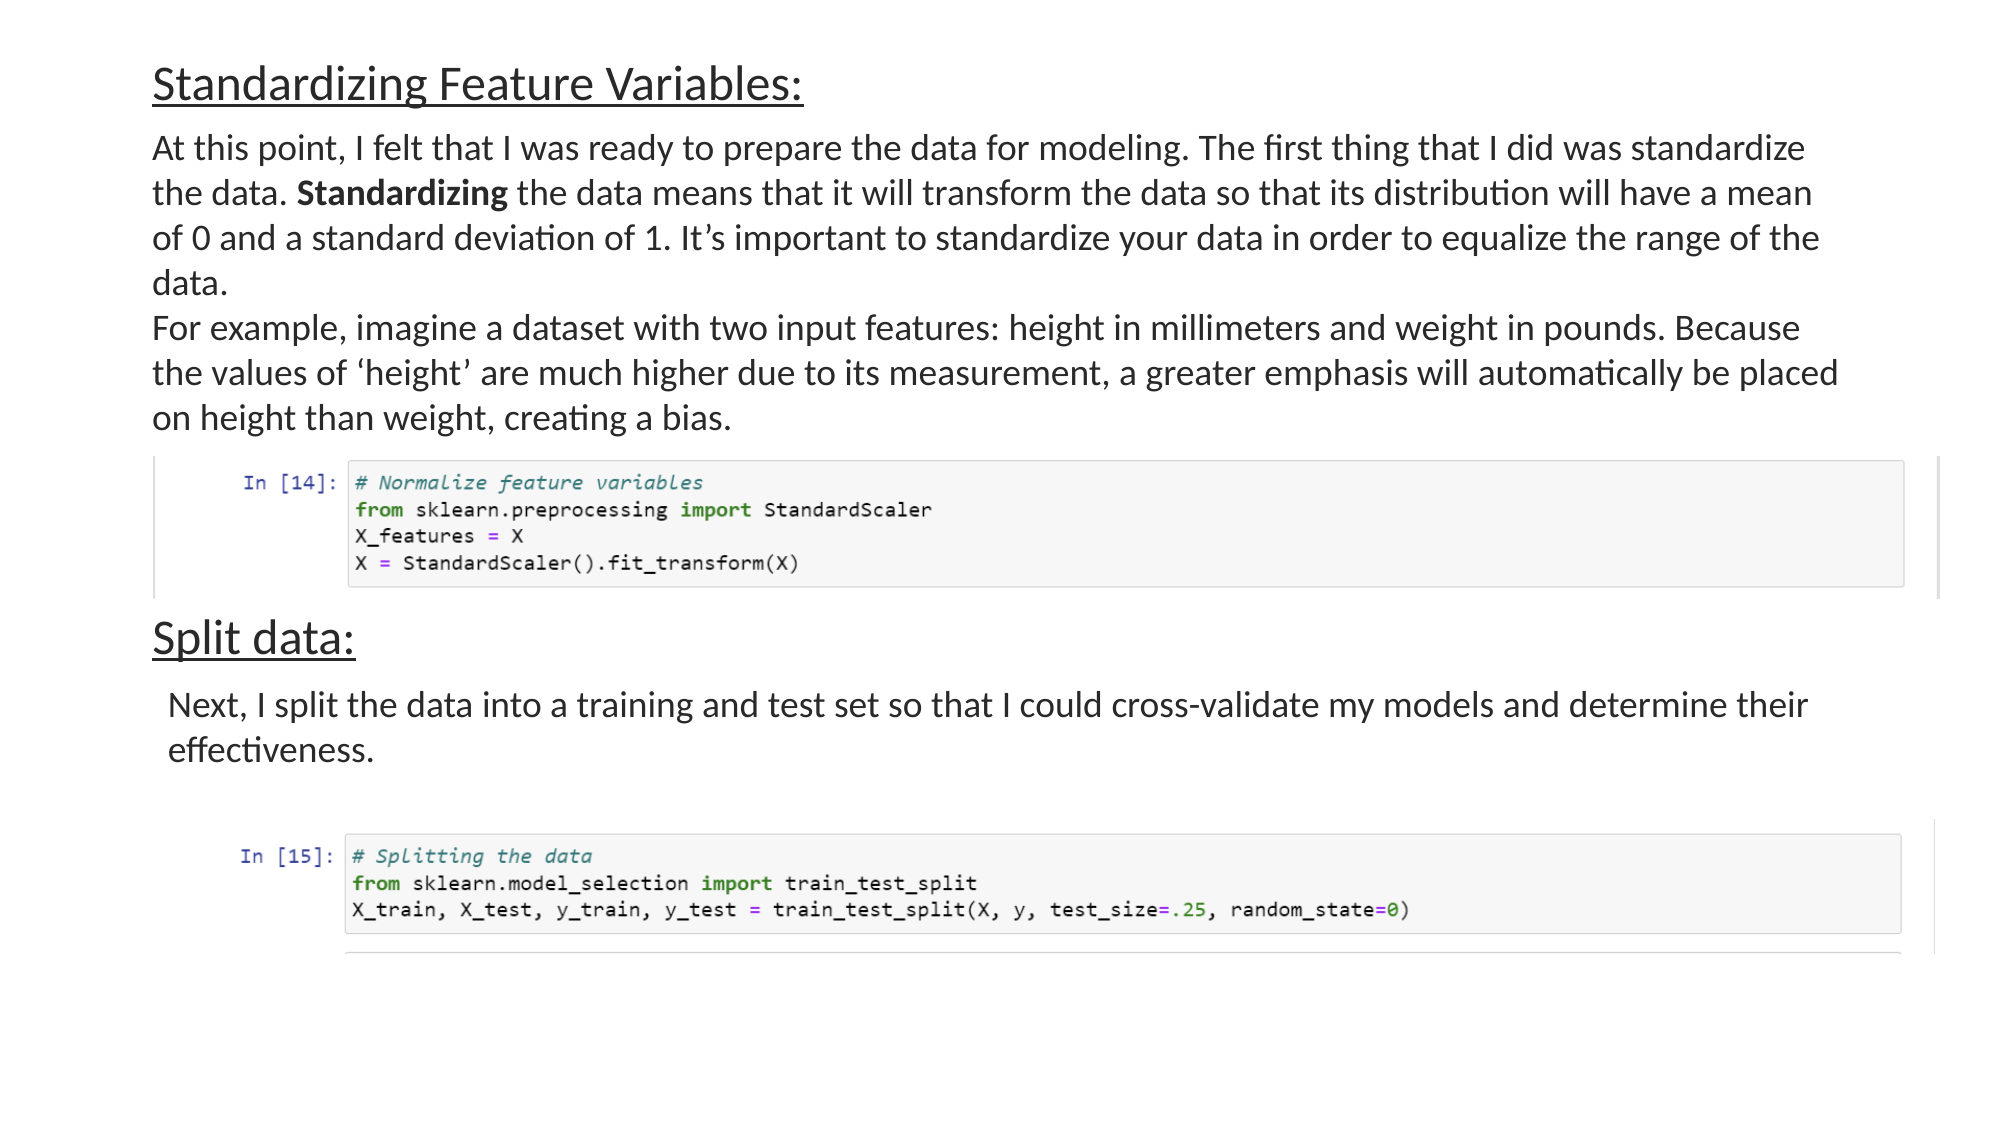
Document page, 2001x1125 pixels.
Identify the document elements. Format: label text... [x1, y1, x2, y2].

text_box At this point, I felt that I was ready to prepare the data for modeling. The first thing that I did was standardize the data. Standardizing the data means that it will transform the data so that its distribution will have a mean of 0 and a standard deviation of 1. It’s important to standardize your data in order to equalize the range of the data. For example, imagine a dataset with two input features: height in millimeters and weight in pounds. Because the values of ‘height’ are much higher due to its measurement, a greater emphasis will automatically be placed on height than weight, creating a bias. [137, 115, 1863, 446]
picture [153, 819, 1935, 954]
text_box Split data: [137, 597, 1538, 673]
title Standardizing Feature Variables: [137, 0, 1863, 115]
text_box Next, I split the data into a training and test set so that I could cross-validate my models and determine their effectiveness. [153, 673, 1863, 778]
picture [153, 456, 1940, 599]
